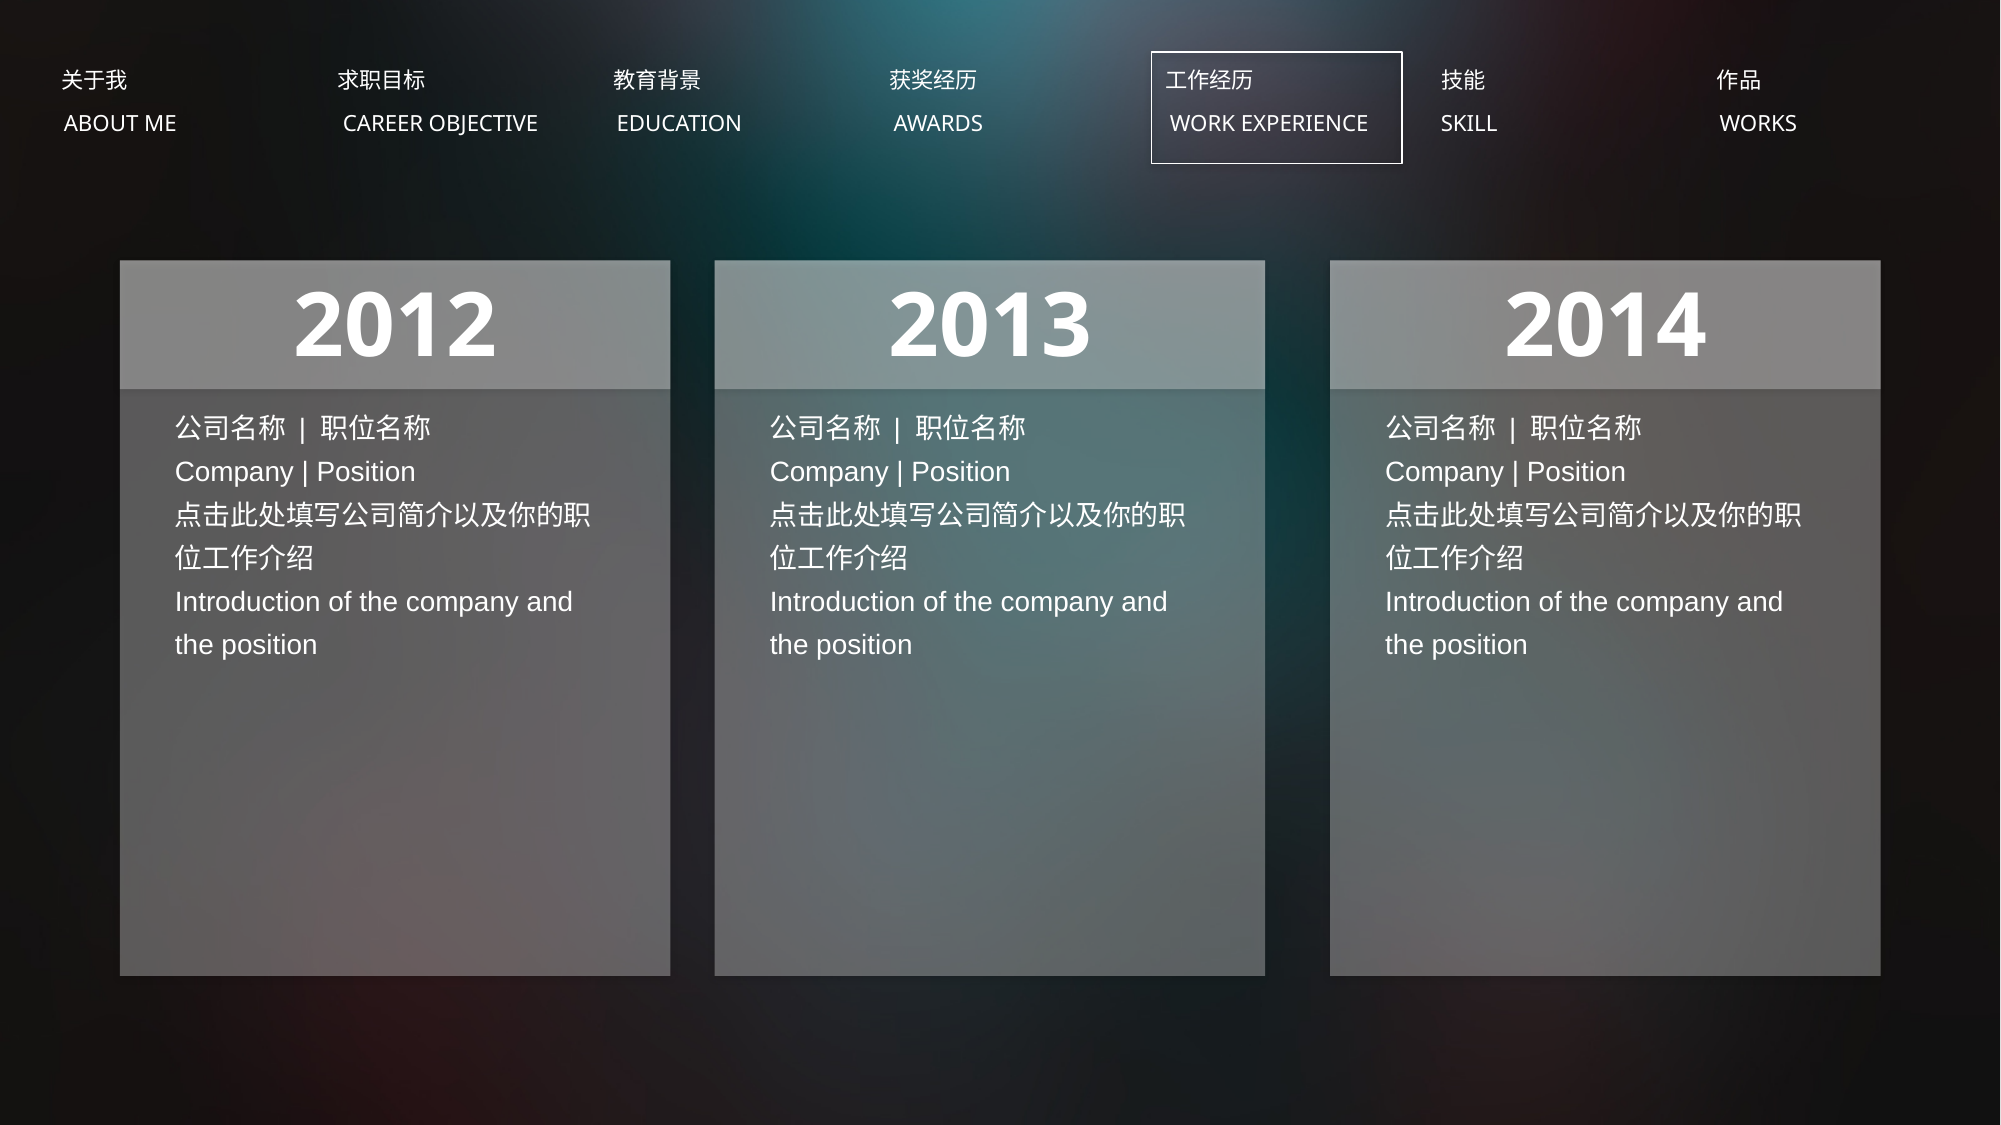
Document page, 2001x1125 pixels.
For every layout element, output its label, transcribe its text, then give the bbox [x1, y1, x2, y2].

text_box 公司名称 | 职位名称 Company | Position 点击此处填写公司简介以及你的职位工作介绍 Introduction of the company and the position [754, 393, 1227, 668]
picture [0, 0, 2001, 1125]
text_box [1425, 59, 1514, 145]
text_box 2014 [1330, 260, 1882, 382]
text_box 公司名称 | 职位名称 Company | Position 点击此处填写公司简介以及你的职位工作介绍 Introduction of the company and the position [160, 393, 632, 668]
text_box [597, 59, 762, 145]
text_box [119, 382, 671, 390]
text_box [1151, 51, 1403, 164]
text_box [714, 397, 1266, 977]
text_box [1329, 397, 1881, 977]
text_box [1701, 59, 1816, 145]
text_box [119, 396, 671, 977]
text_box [45, 59, 196, 145]
text_box [1329, 260, 1881, 390]
text_box [714, 382, 1266, 390]
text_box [321, 59, 560, 145]
text_box 2012 [119, 260, 672, 382]
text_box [873, 59, 1004, 145]
text_box 公司名称 | 职位名称 Company | Position 点击此处填写公司简介以及你的职位工作介绍 Introduction of the company and the position [1370, 393, 1842, 668]
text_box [1149, 59, 1390, 145]
text_box 2013 [714, 260, 1267, 382]
